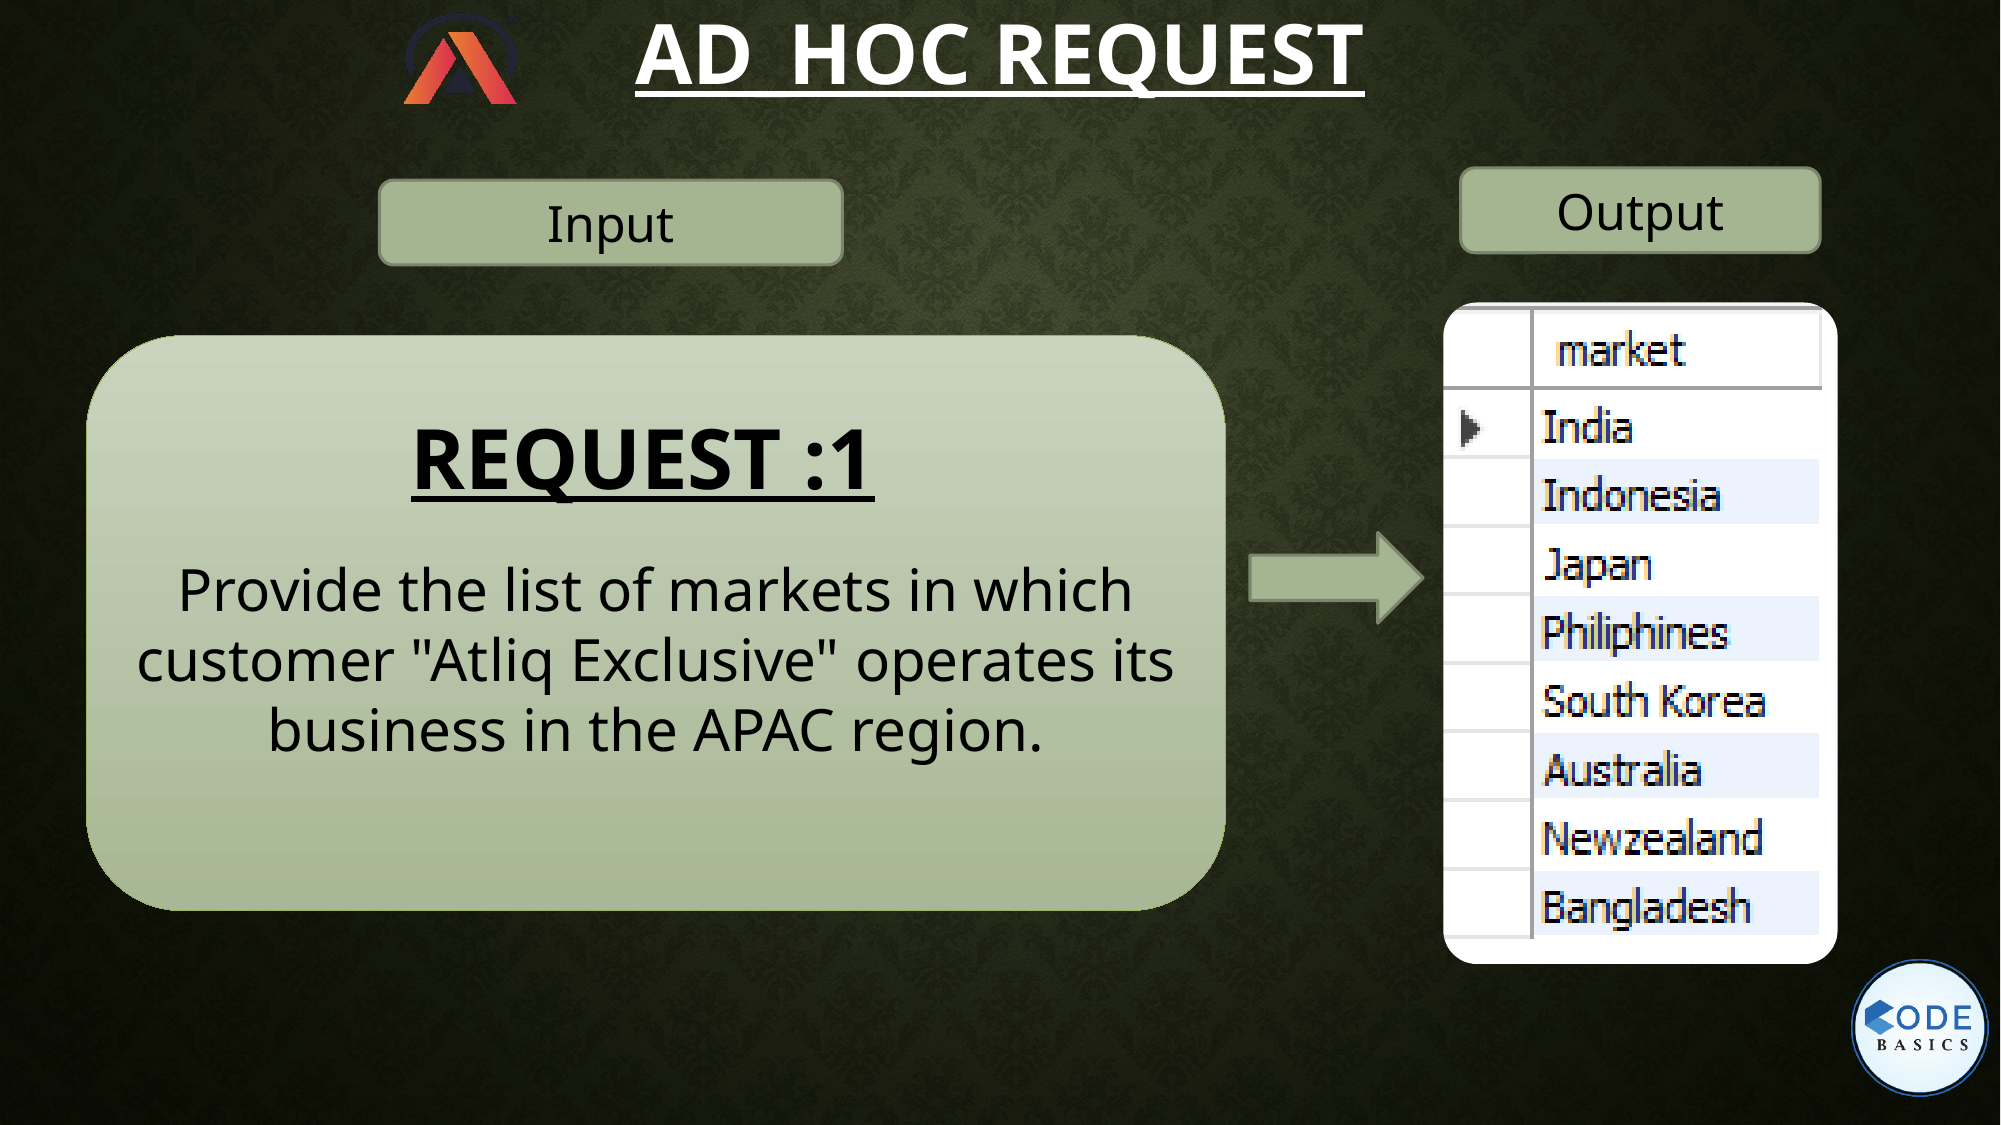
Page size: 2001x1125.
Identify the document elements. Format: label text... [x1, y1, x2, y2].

text_box Output [1459, 166, 1822, 255]
text_box [1248, 530, 1425, 625]
picture [1442, 301, 1839, 965]
text_box Ad_hoc request [461, 5, 1539, 119]
text_box Input [377, 178, 844, 267]
text_box Request :1 [285, 409, 1000, 523]
picture [401, 9, 522, 105]
picture [1845, 953, 1994, 1103]
text_box Provide the list of markets in which customer "Atliq Exclusive" operates its business in the APAC region. [86, 335, 1226, 911]
